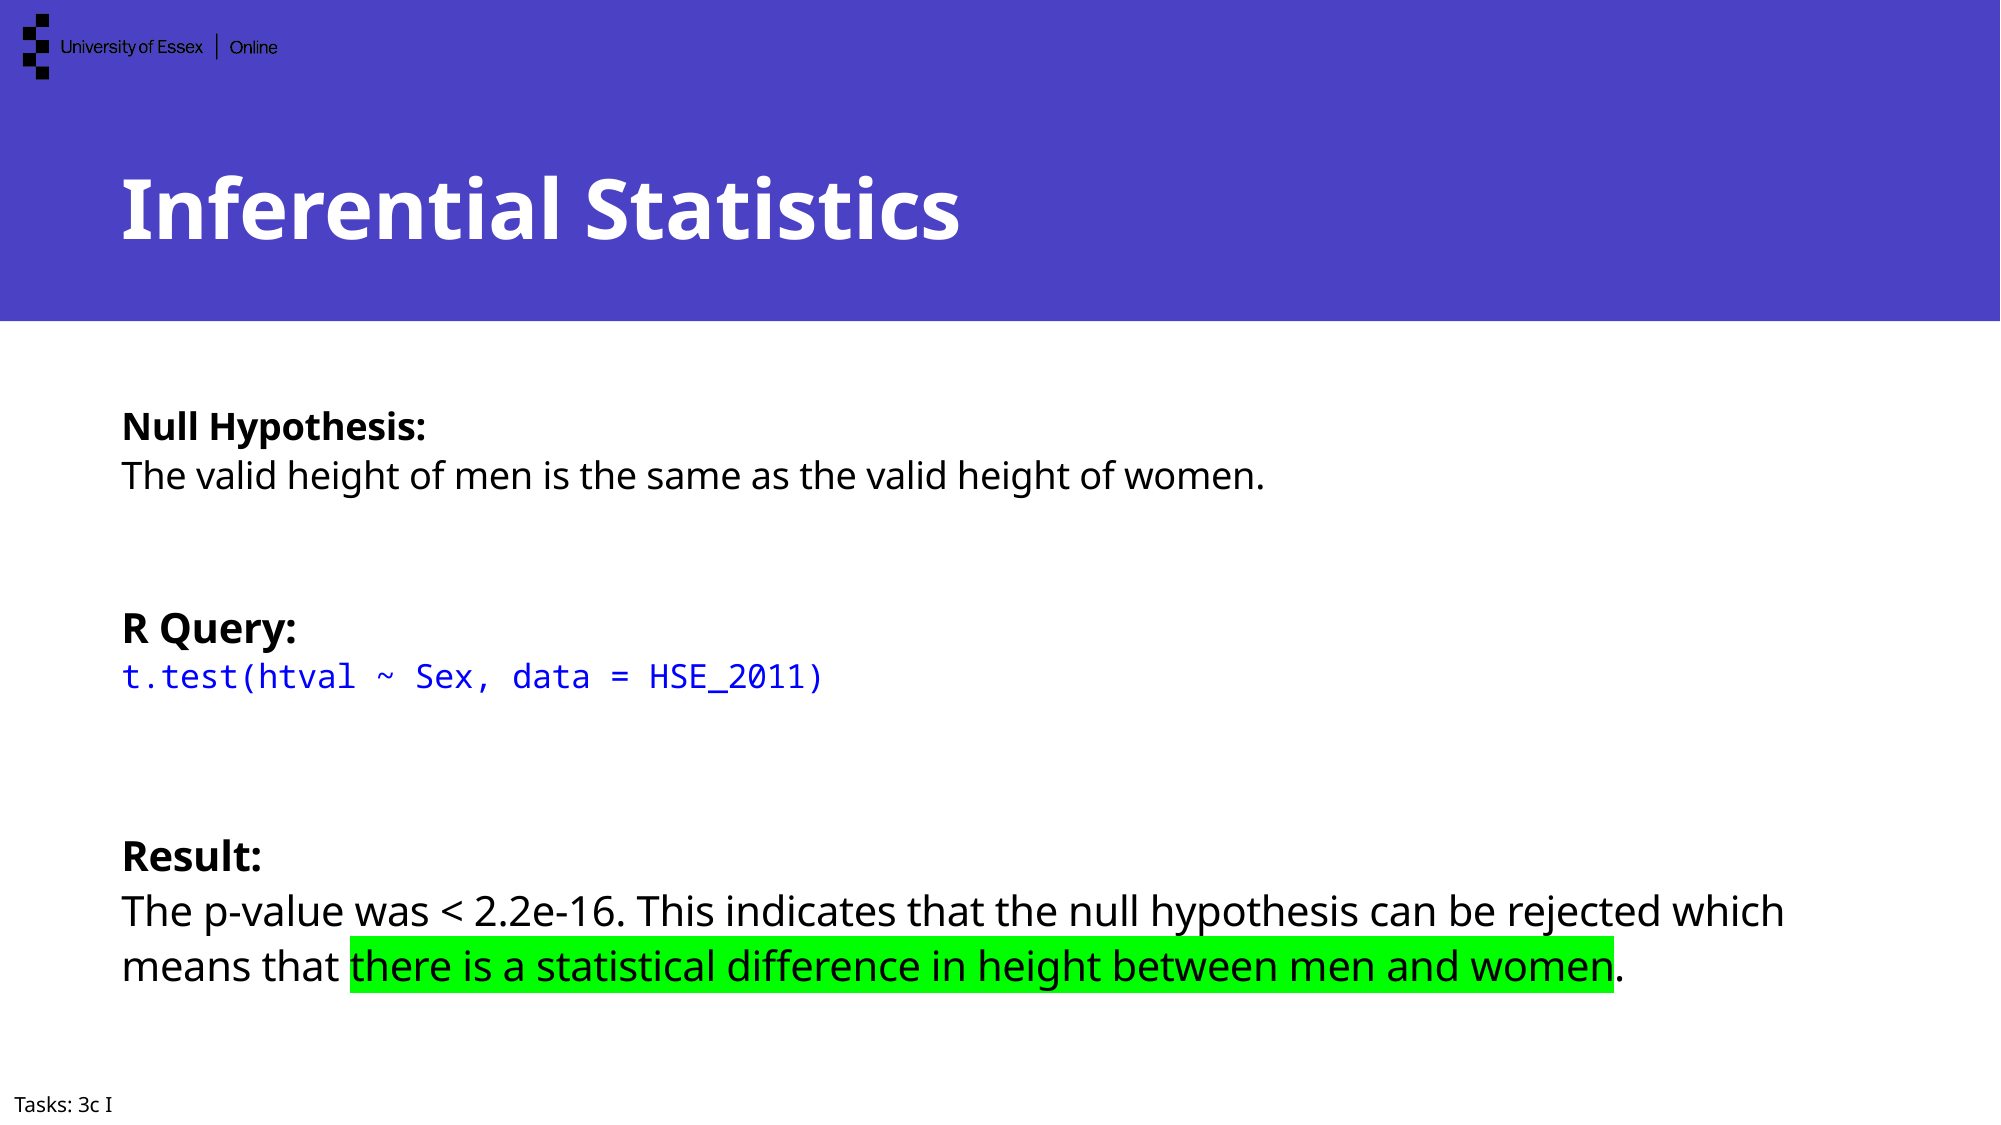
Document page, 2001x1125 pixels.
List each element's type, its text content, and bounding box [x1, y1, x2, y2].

title Inferential Statistics [106, 59, 1875, 264]
text_box R Query: t.test(htval ~ Sex, data = HSE_2011) [106, 589, 1875, 879]
picture [9, 0, 291, 93]
text_box Result: The p-value was < 2.2e-16. This indicates that the null hypothesis can be rejected which means that there is a statistical difference in height between men and women. [106, 879, 1875, 1107]
text_box Tasks: 3c I [0, 1084, 127, 1125]
list Null Hypothesis: The valid height of men is the same as the valid height of women. [106, 389, 1875, 507]
